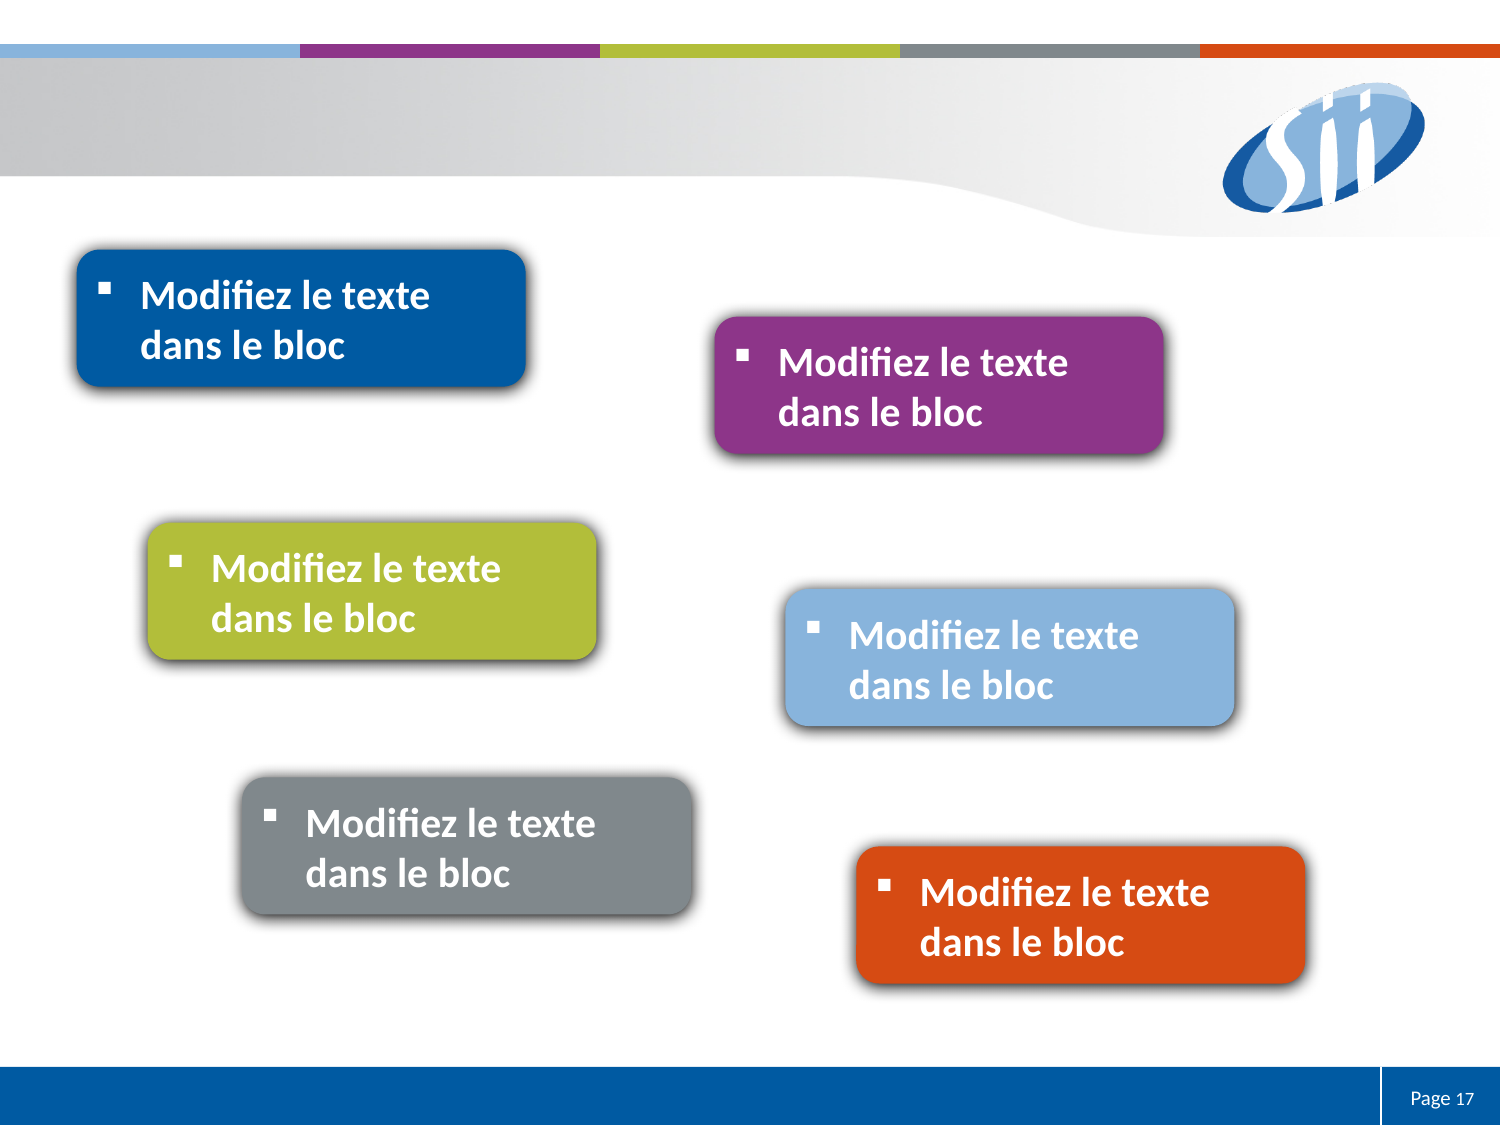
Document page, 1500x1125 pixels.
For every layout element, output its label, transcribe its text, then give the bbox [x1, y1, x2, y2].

text_box Modifiez le texte dans le bloc [242, 777, 691, 915]
text_box Modifiez le texte dans le bloc [785, 588, 1235, 727]
text_box Modifiez le texte dans le bloc [147, 522, 597, 660]
text_box Modifiez le texte dans le bloc [856, 846, 1306, 984]
text_box Modifiez le texte dans le bloc [714, 316, 1164, 454]
picture [0, 58, 1500, 237]
text_box Modifiez le texte dans le bloc [76, 249, 526, 387]
